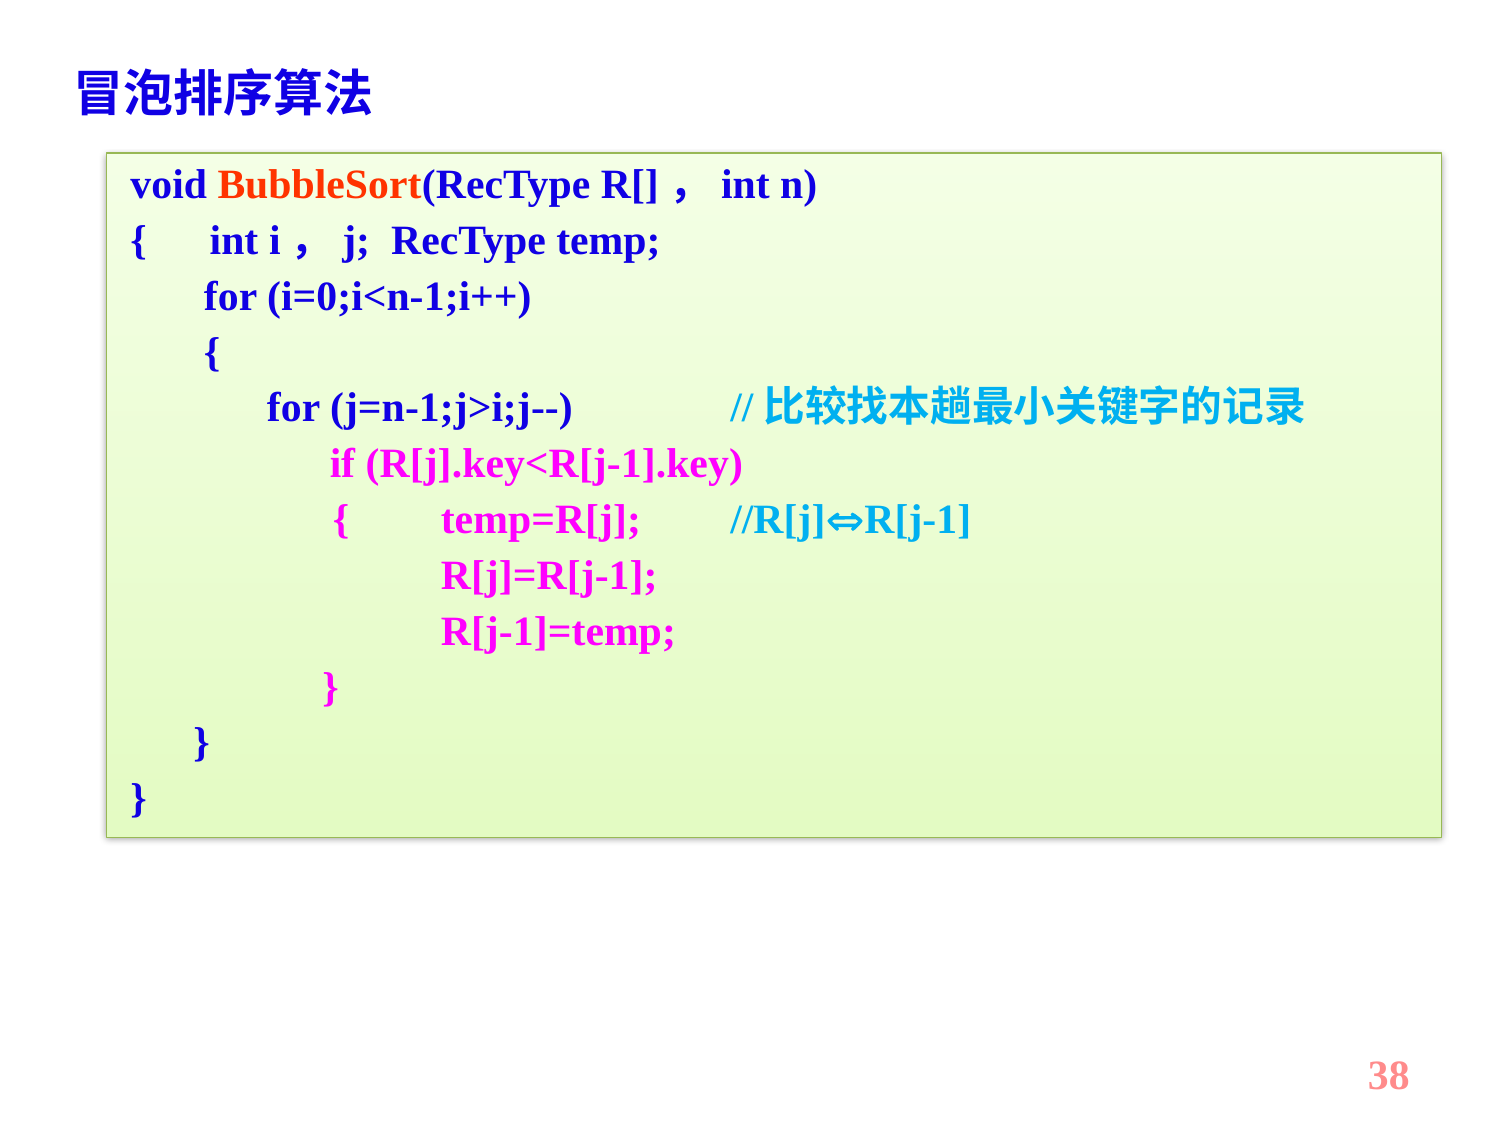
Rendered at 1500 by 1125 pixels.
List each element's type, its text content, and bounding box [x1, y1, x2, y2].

slide_number 38 [1074, 1042, 1425, 1103]
text_box 冒泡排序算法 [58, 54, 504, 130]
text_box void BubbleSort(RecType R[]，int n) { int i，j; RecType temp; for (i=0;i<n-1;i++) { for (j=n-1;j>i;j--) //比较找本趟最小关键字的记录 if (R[j].key<R[j-1].key) { temp=R[j]; //R[j]R[j-1] R[j]=R[j-1]; R[j-1]=temp; } } } [106, 152, 1442, 838]
